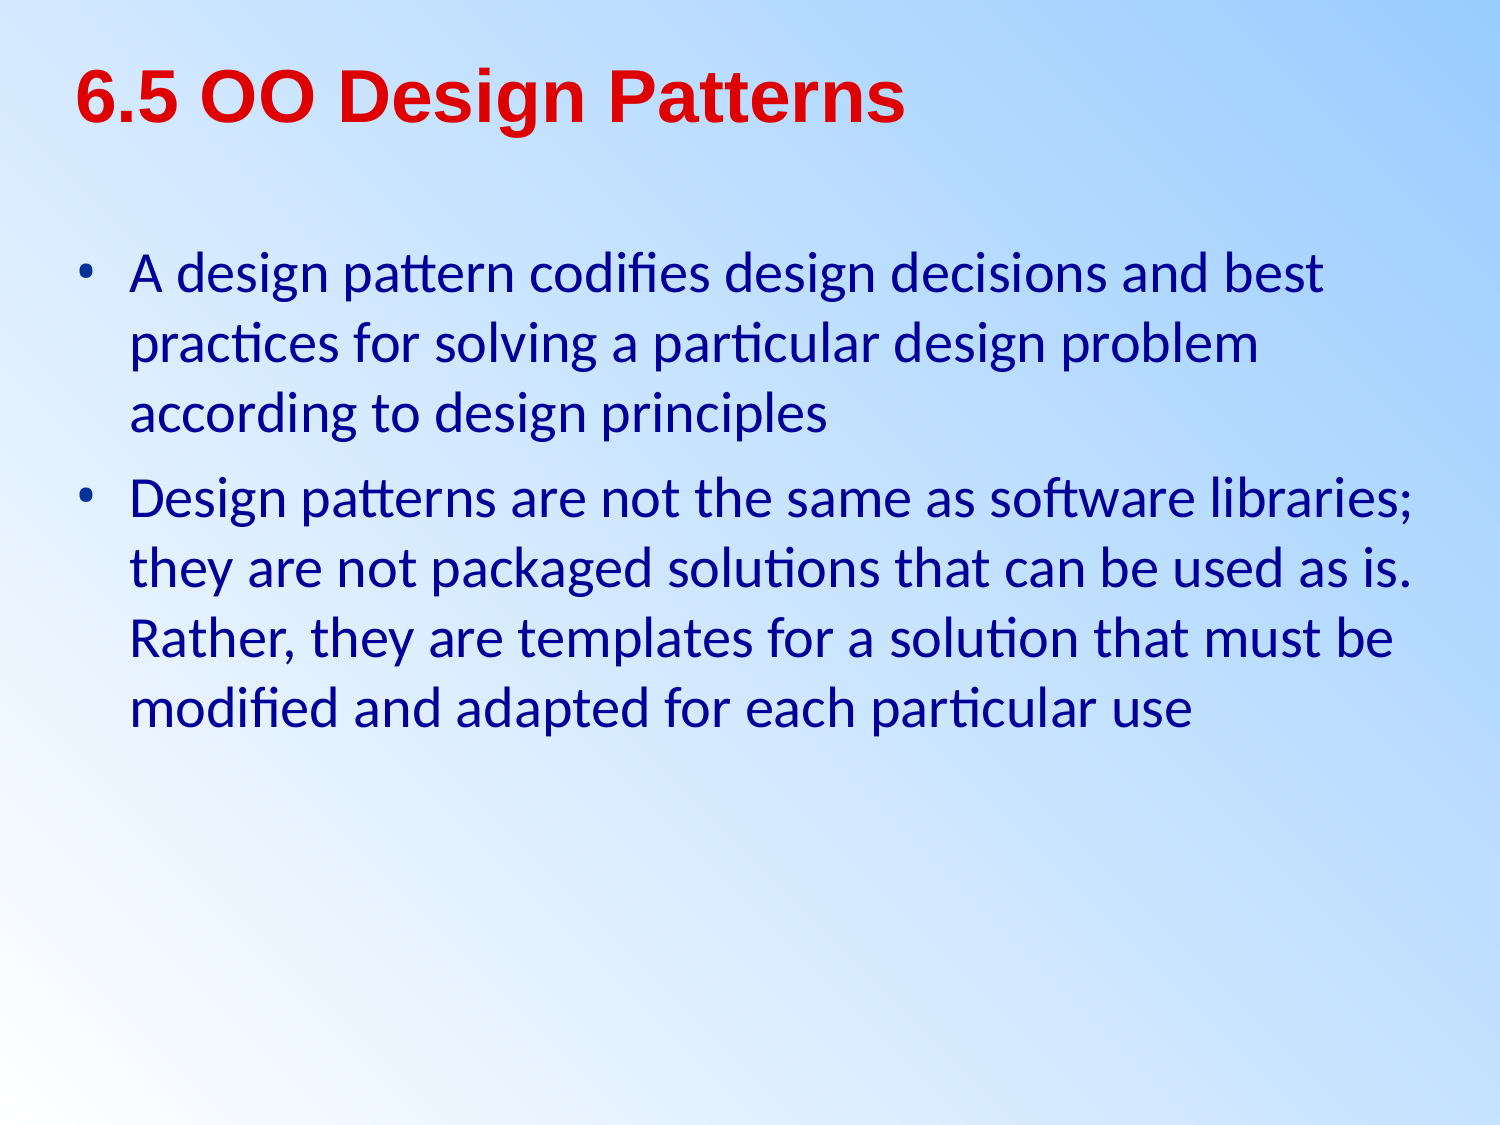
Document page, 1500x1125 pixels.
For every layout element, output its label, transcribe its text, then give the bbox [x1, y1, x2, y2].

title 6.5 OO Design Patterns [74, 0, 1500, 186]
text_box A design pattern codifies design decisions and best practices for solving a particular design problem according to design principles Design patterns are not the same as software libraries; they are not packaged solutions that can be used as is. Rather, they are templates for a solution that must be modified and adapted for each particular use [75, 234, 1423, 1000]
